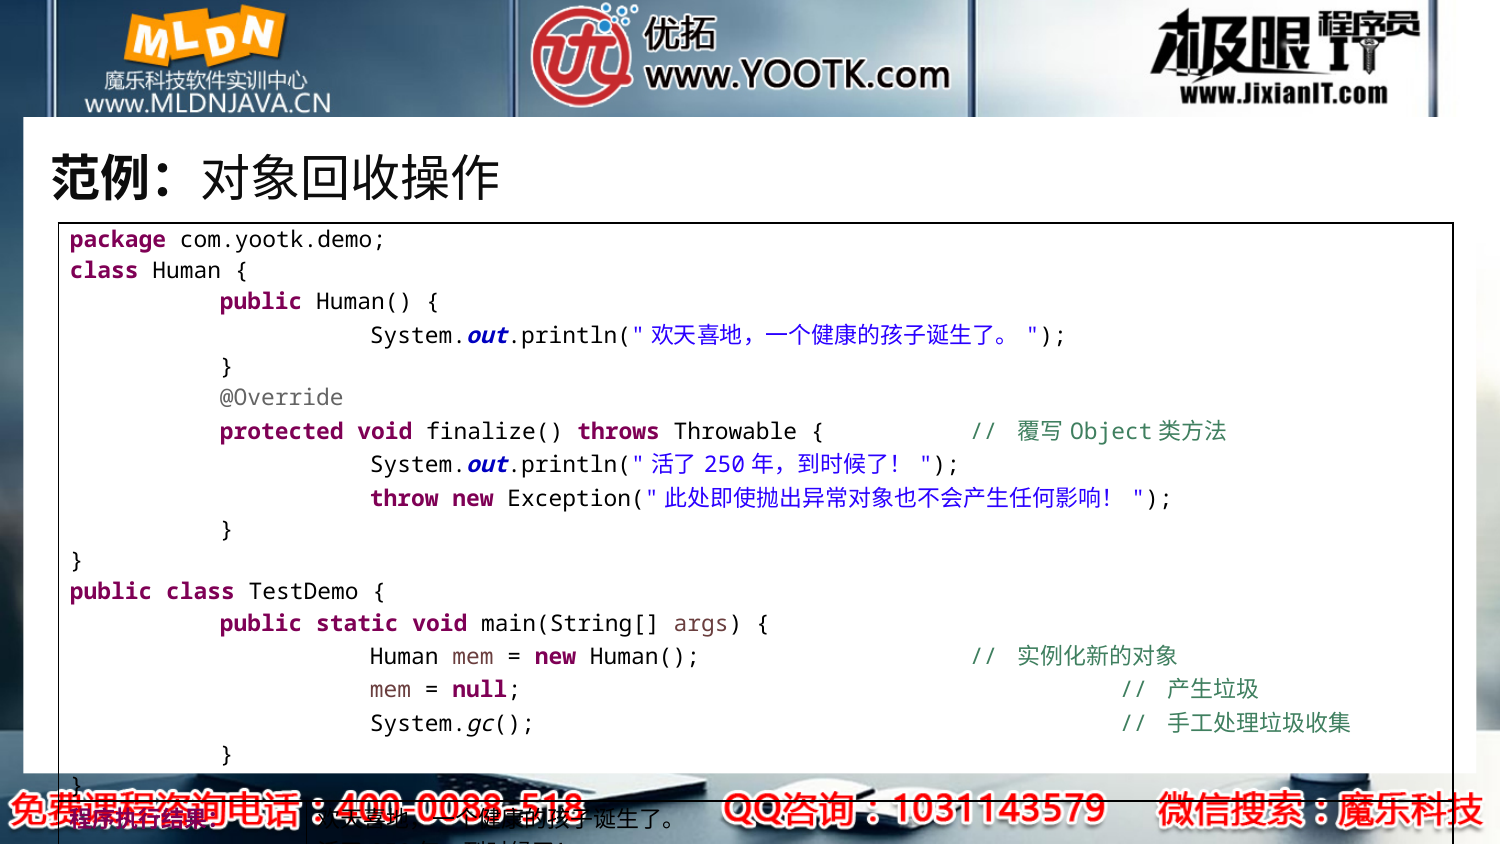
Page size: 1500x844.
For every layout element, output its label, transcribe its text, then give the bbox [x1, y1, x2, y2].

table_header package com.yootk.demo; class Human { public Human() { System.out.println("欢天喜地，一个健康的孩子诞生了。"); } @Override protected void finalize() throws Throwable { // 覆写Object类方法 System.out.println("活了250年，到时候了！"); throw new Exception("此处即使抛出异常对象也不会产生任何影响！"); } } public class TestDemo { public static void main(String[] args) { Human mem = new Human(); // 实例化新的对象 mem = null; // 产生垃圾 System.gc(); // 手工处理垃圾收集 } } [59, 224, 1452, 800]
table_cell 程序执行结果： [59, 802, 306, 844]
table_cell 欢天喜地，一个健康的孩子诞生了。 活了250年，到时候了！ [307, 802, 1452, 844]
picture [0, 0, 1500, 844]
title 范例：对象回收操作 [34, 128, 1466, 225]
